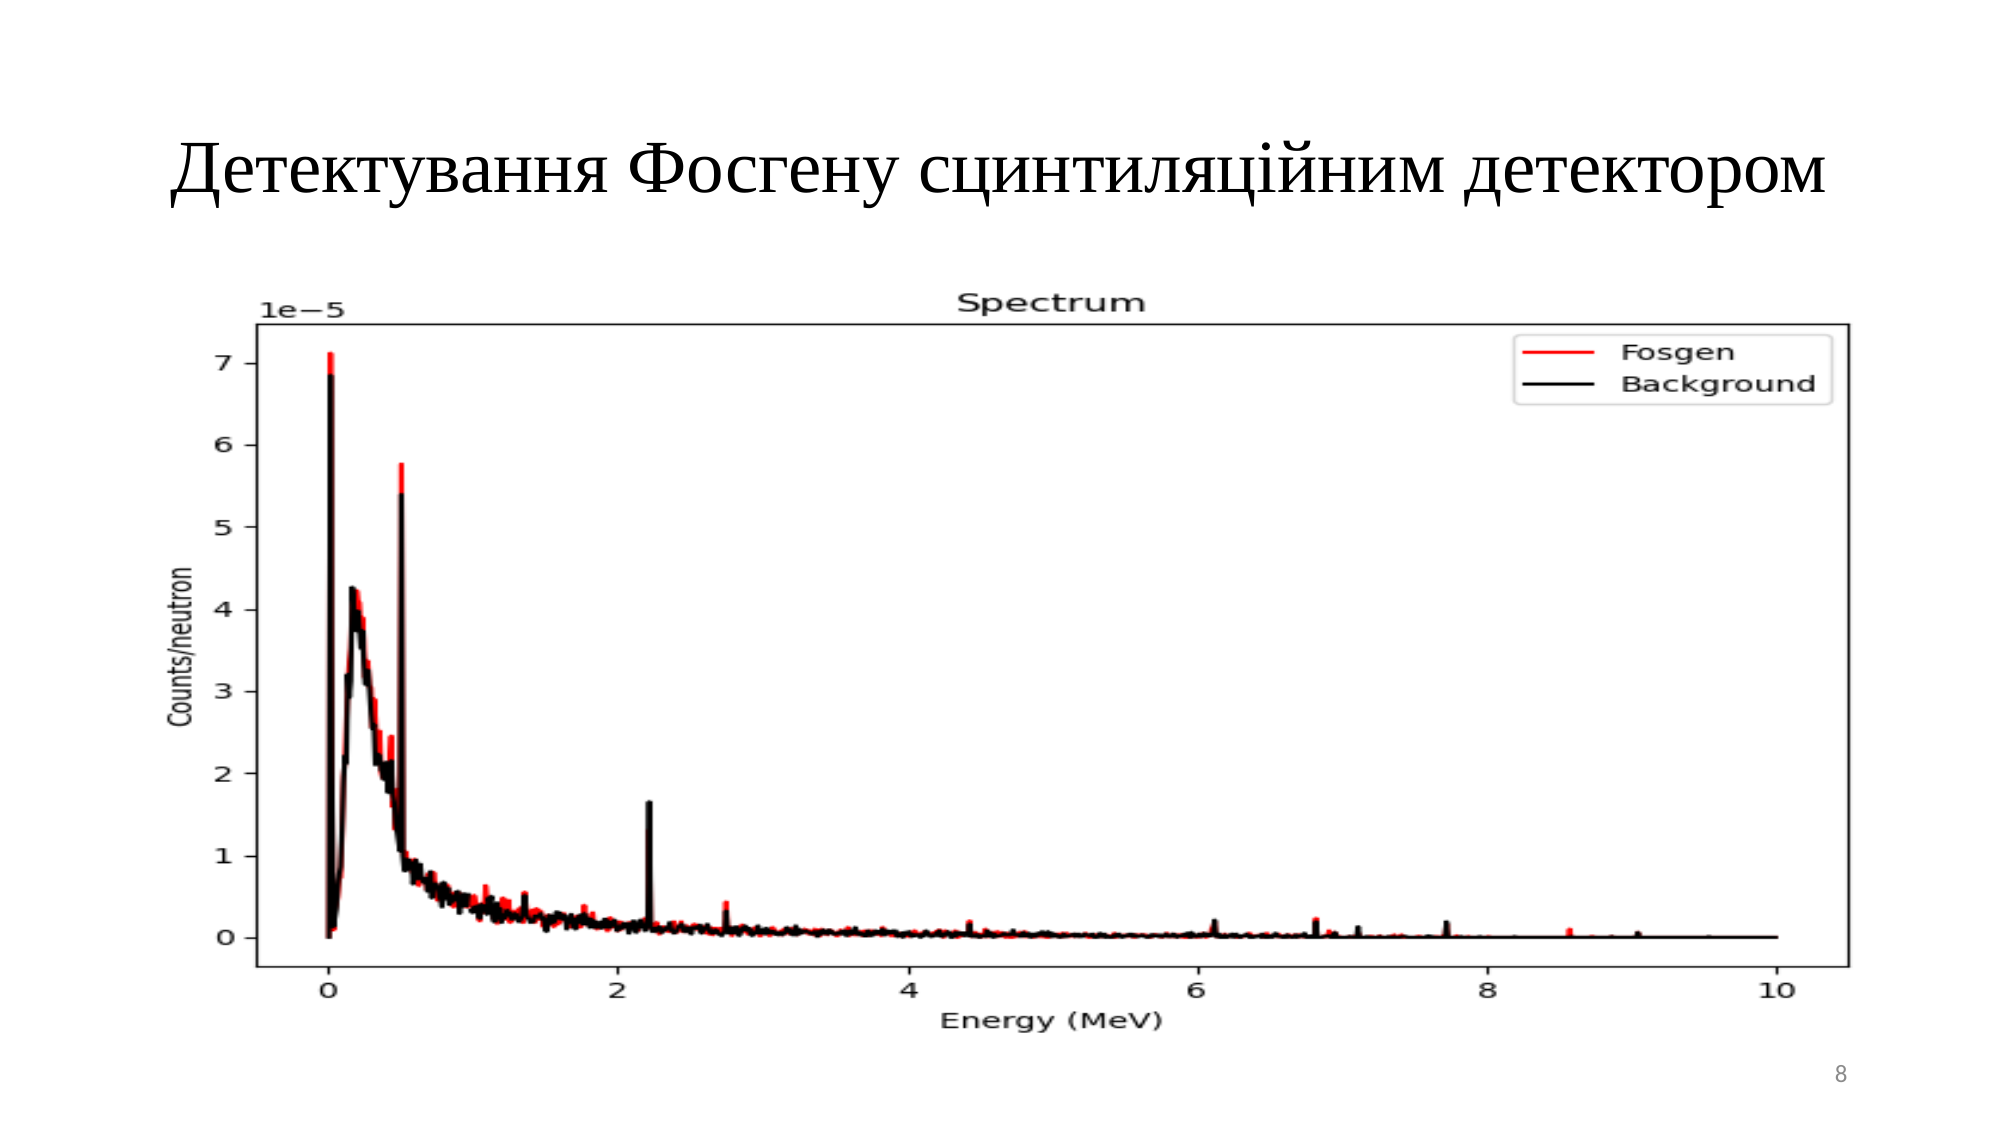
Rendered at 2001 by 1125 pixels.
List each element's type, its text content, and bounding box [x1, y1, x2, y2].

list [137, 277, 1863, 1043]
title Детектування Фосгену сцинтиляційним детектором [137, 59, 1863, 277]
slide_number 8 [1412, 1043, 1863, 1103]
